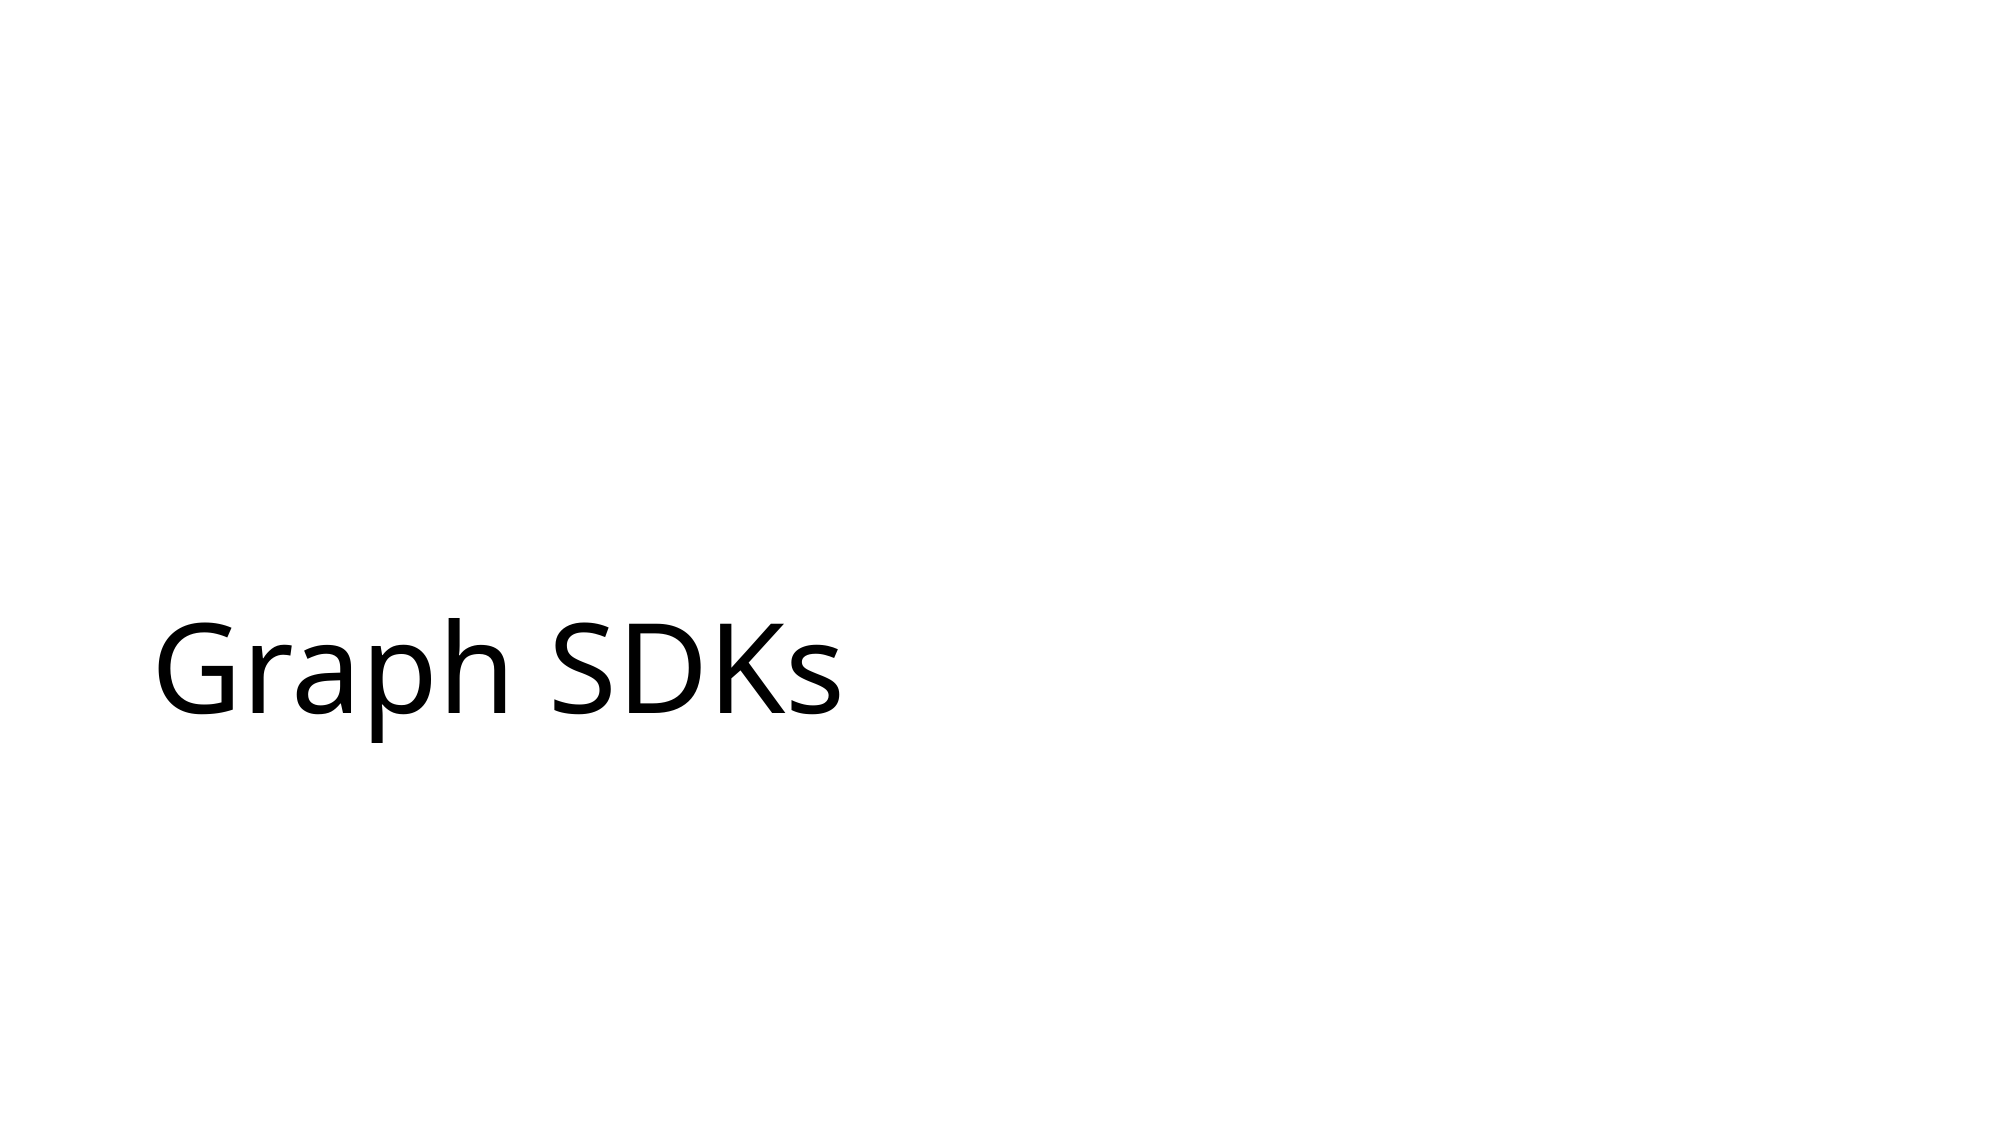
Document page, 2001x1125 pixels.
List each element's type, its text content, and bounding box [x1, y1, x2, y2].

title Graph SDKs [136, 280, 1862, 749]
